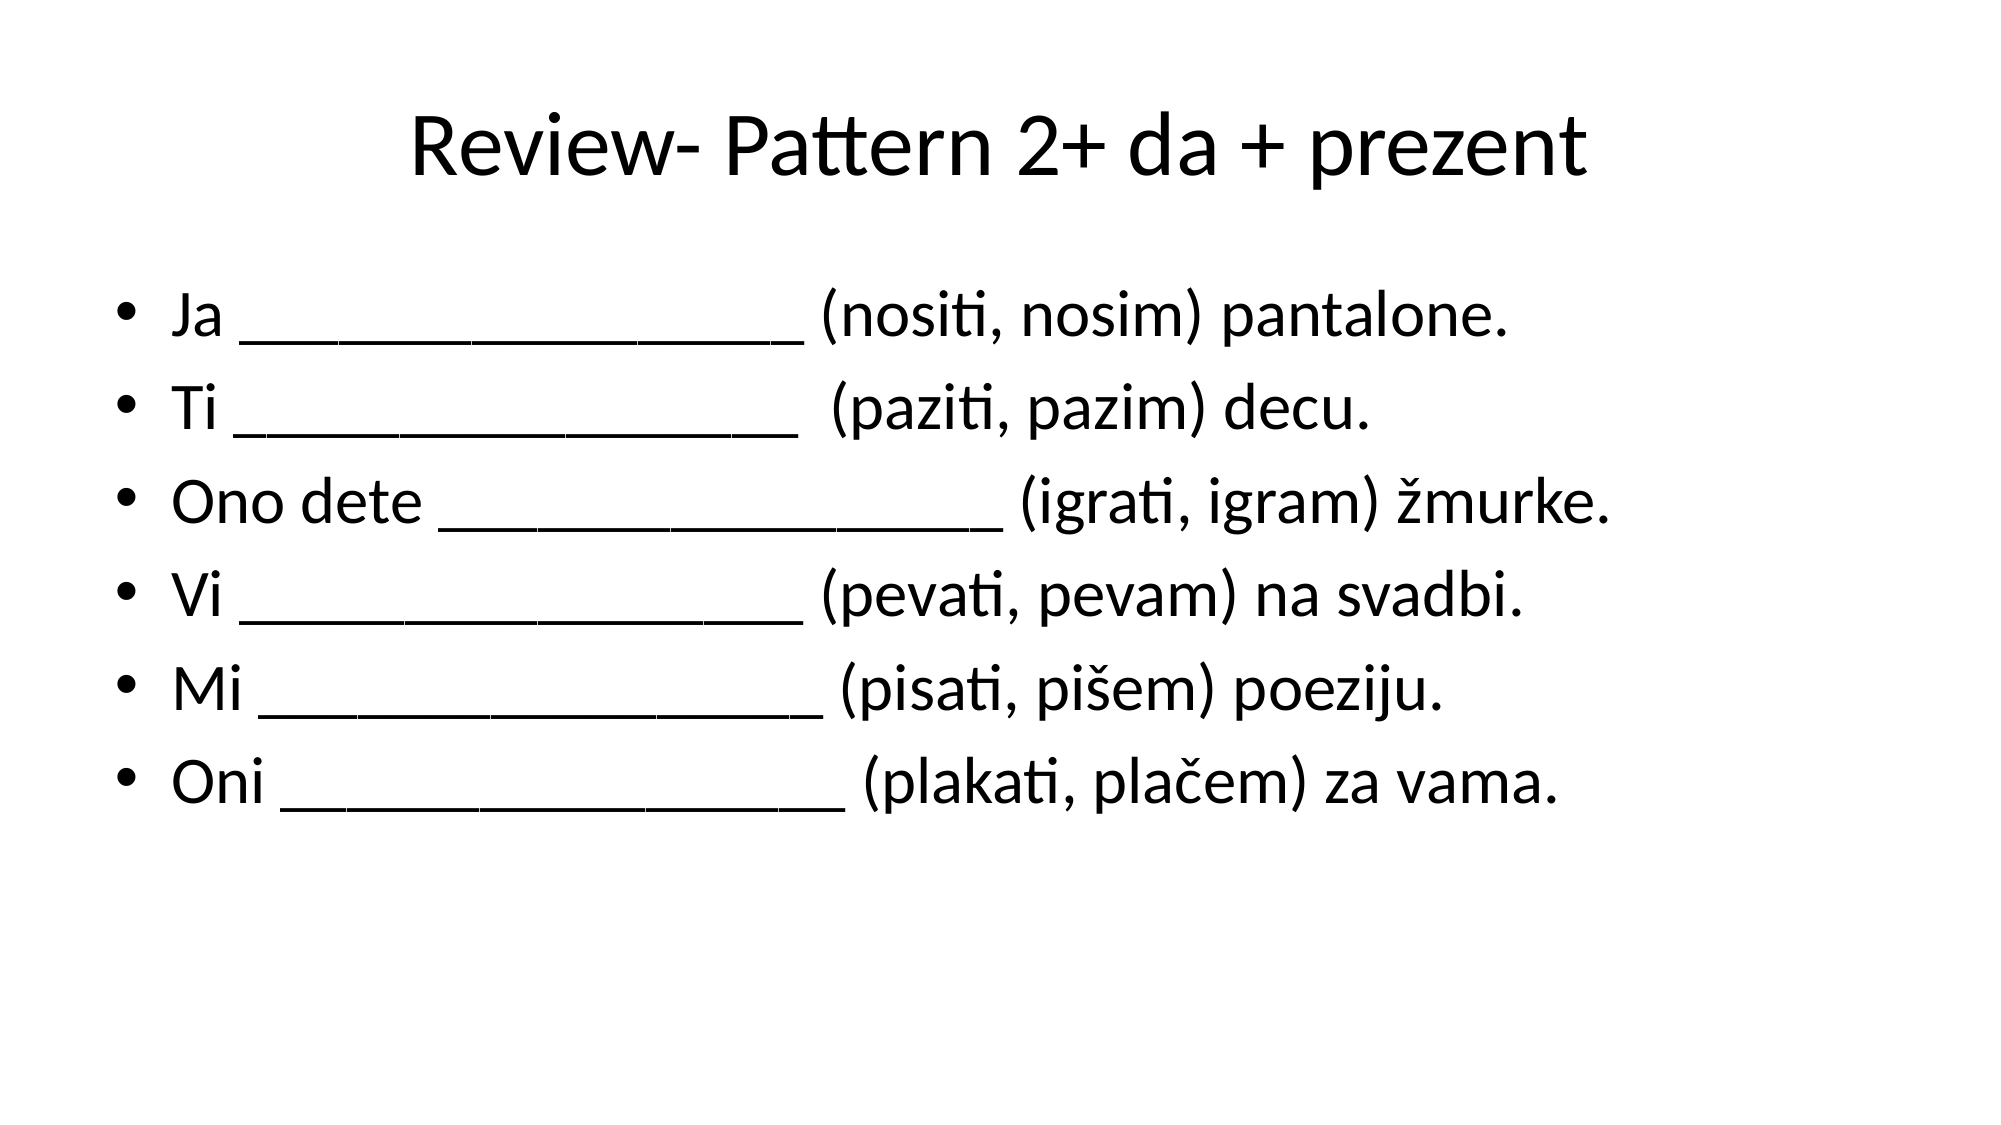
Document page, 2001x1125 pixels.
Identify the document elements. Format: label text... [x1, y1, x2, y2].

list Ja _________________ (nositi, nosim) pantalone. Ti _________________ (paziti, pazim) decu. Ono dete _________________ (igrati, igram) žmurke. Vi _________________ (pevati, pevam) na svadbi. Mi _________________ (pisati, pišem) poeziju. Oni _________________ (plakati, plačem) za vama. [99, 262, 1900, 1005]
title Review- Pattern 2+ da + prezent [99, 45, 1900, 233]
